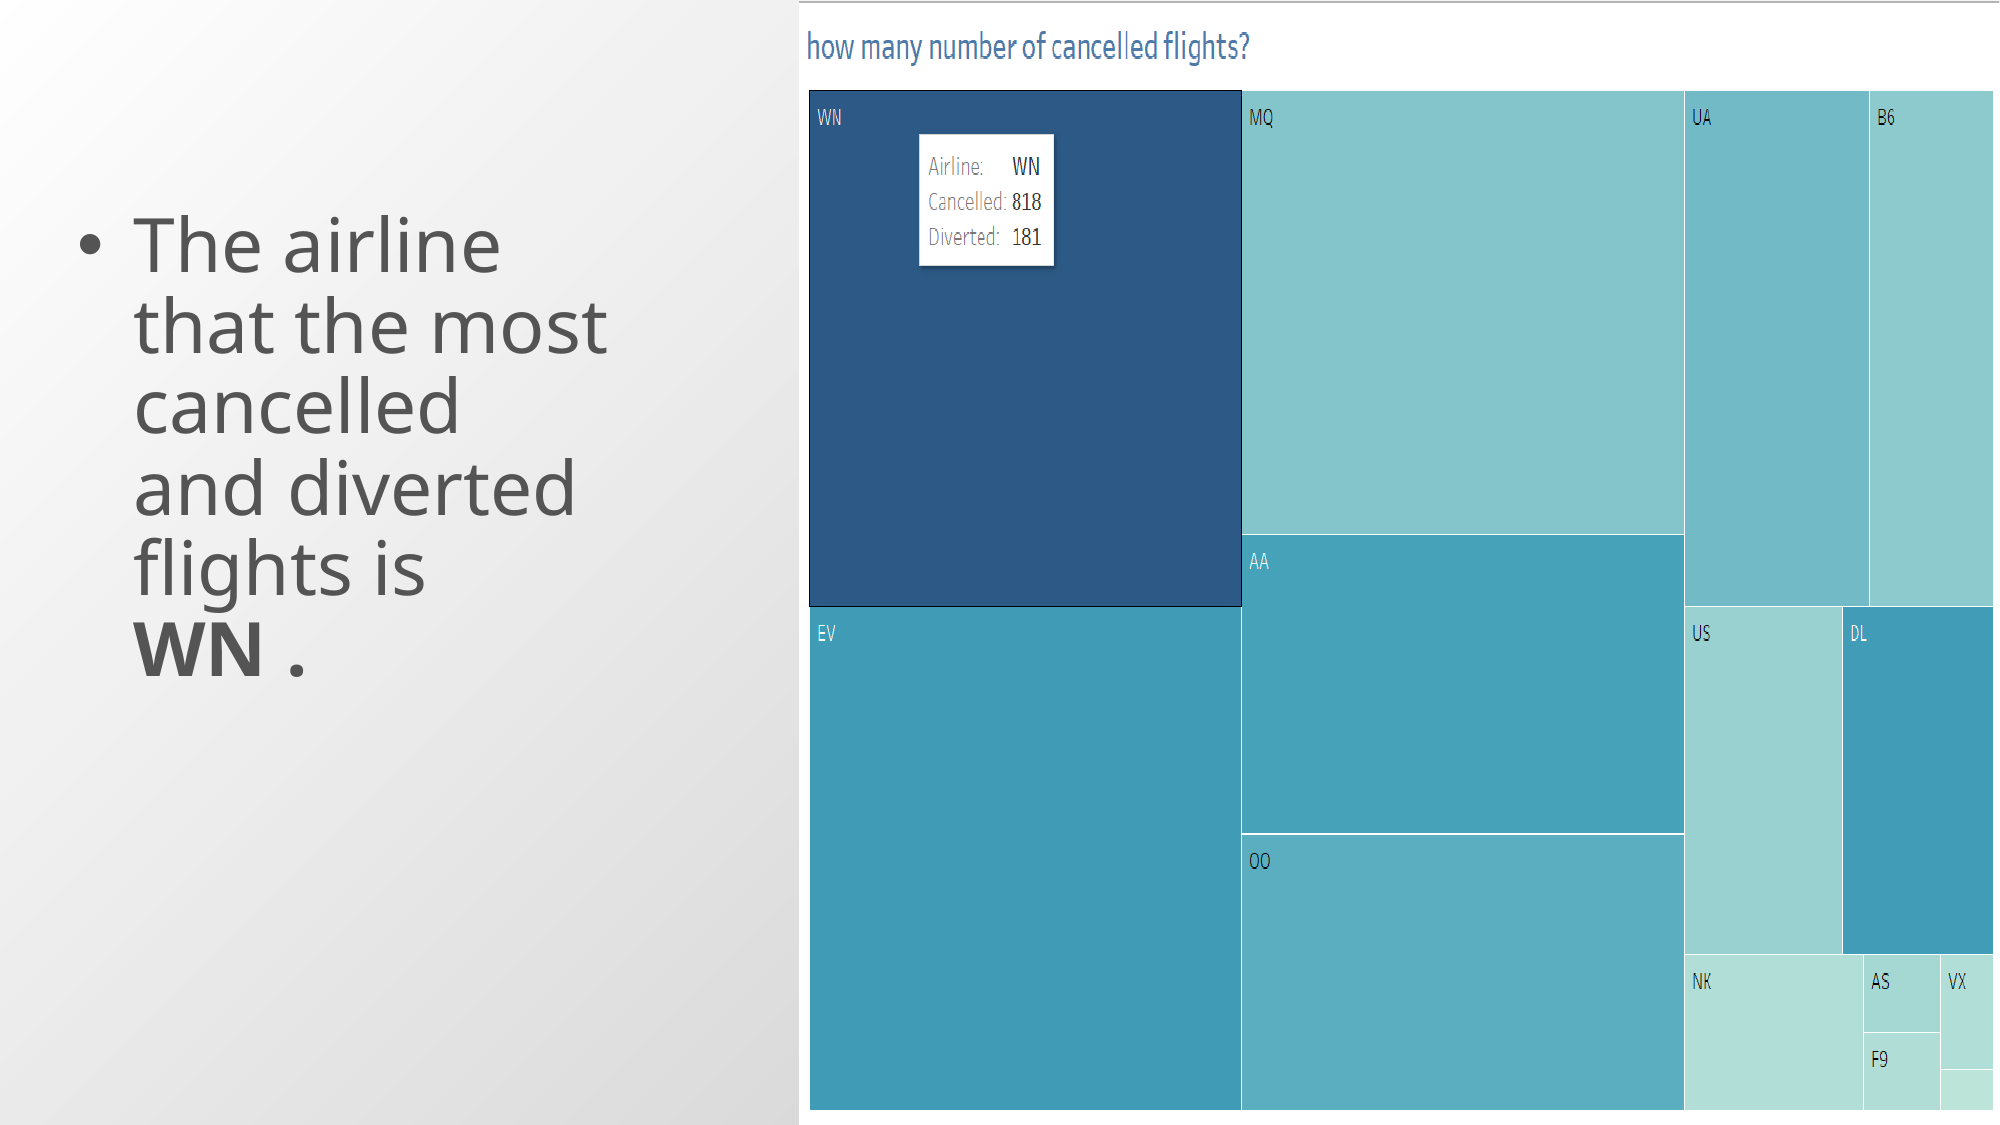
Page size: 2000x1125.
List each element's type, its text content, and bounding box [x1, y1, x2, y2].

picture [799, 0, 2000, 1125]
text_box The airline that the most cancelled and diverted flights is WN . [62, 199, 625, 701]
